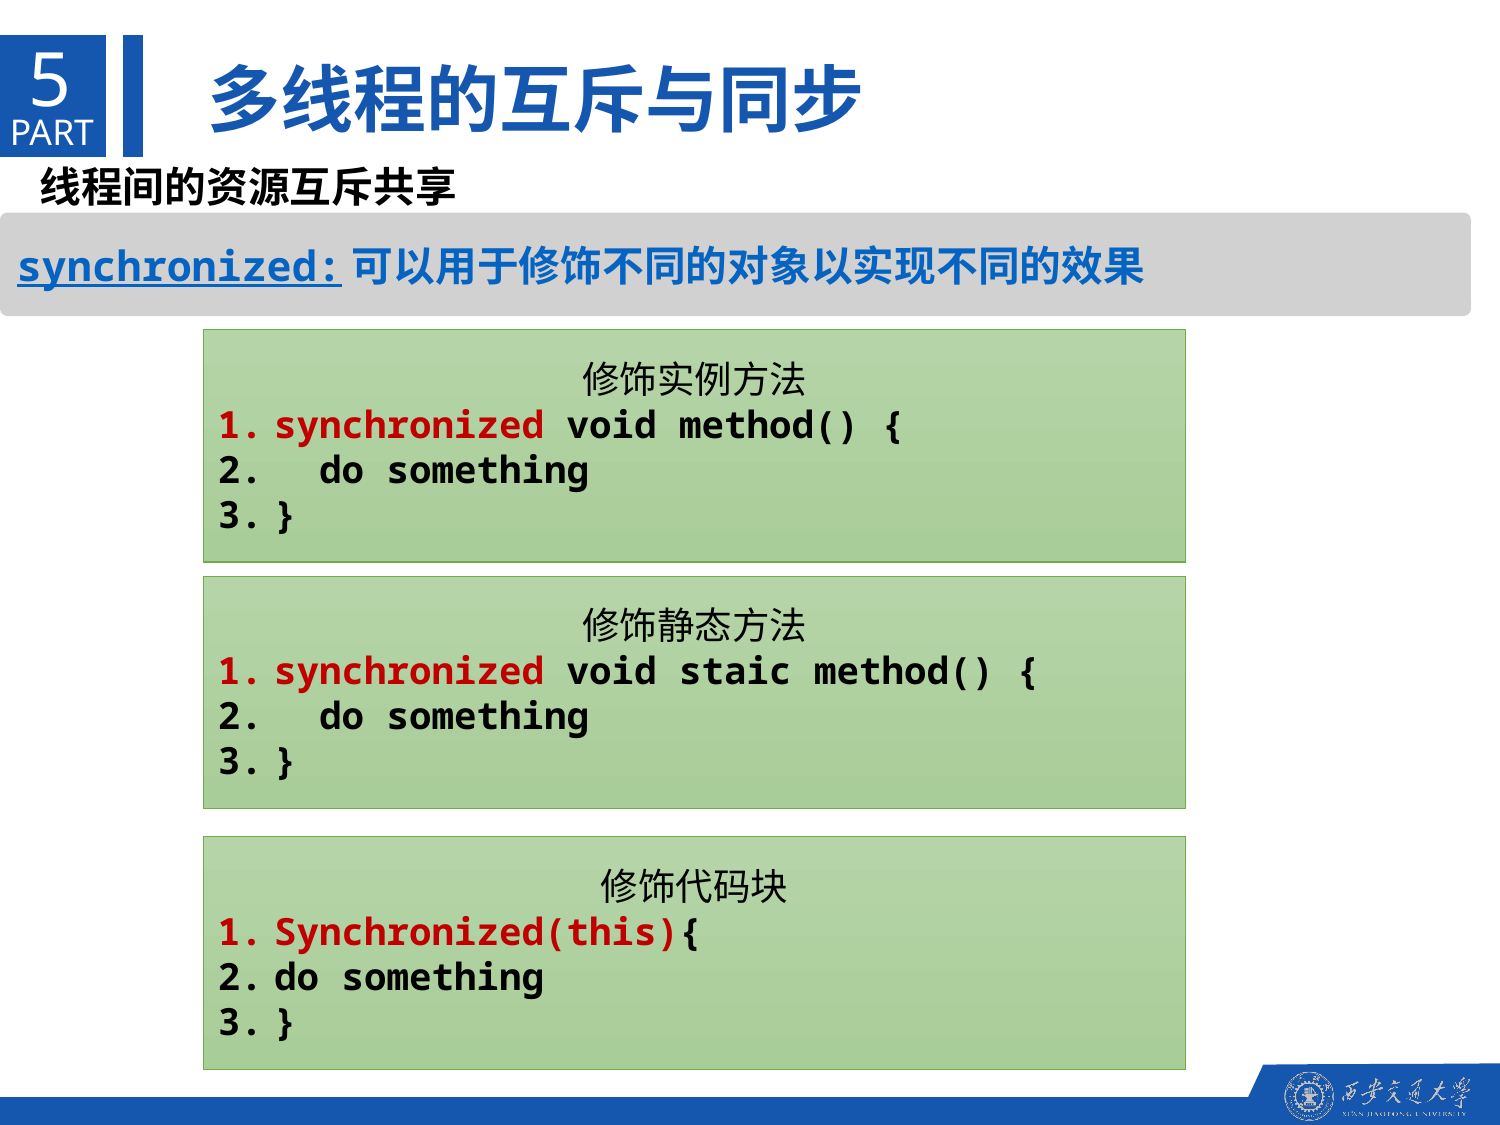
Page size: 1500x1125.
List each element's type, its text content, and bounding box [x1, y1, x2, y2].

text_box 多线程的互斥与同步 [159, 45, 880, 149]
text_box 修饰静态方法 synchronized void staic method() { do something } [203, 576, 1186, 809]
text_box synchronized:可以用于修饰不同的对象以实现不同的效果 [0, 212, 1472, 317]
text_box 线程间的资源互斥共享 [7, 153, 768, 212]
text_box 修饰实例方法 synchronized void method() { do something } [203, 329, 1186, 563]
text_box 修饰代码块 Synchronized(this){ do something } [203, 836, 1186, 1070]
text_box PART [9, 109, 95, 153]
text_box 5 [14, 23, 87, 129]
